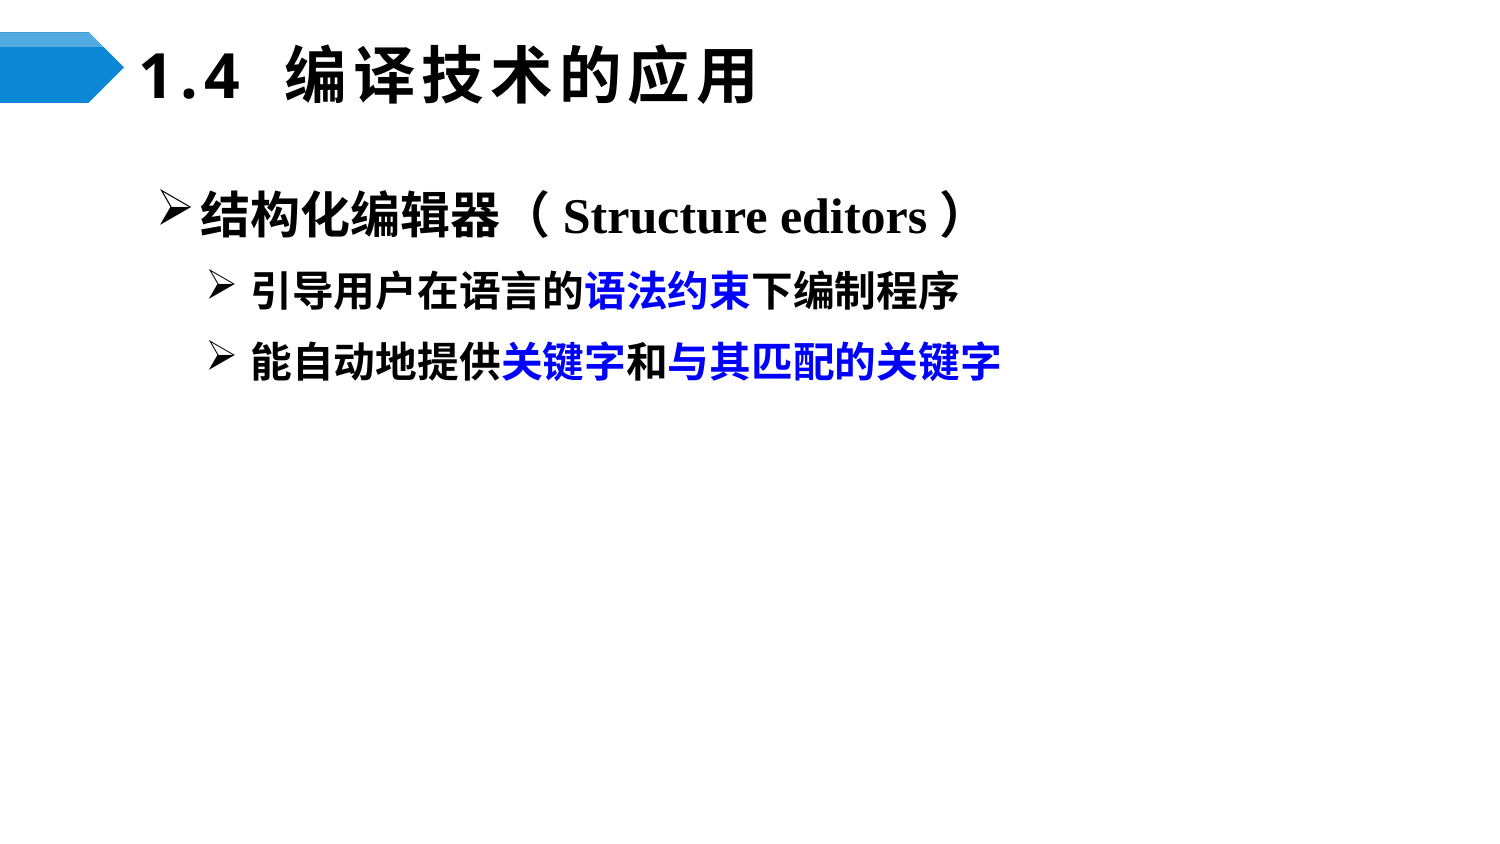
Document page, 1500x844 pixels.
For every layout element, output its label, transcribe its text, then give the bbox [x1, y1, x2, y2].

list 结构化编辑器（Structure editors） 引导用户在语言的语法约束下编制程序 能自动地提供关键字和与其匹配的关键字 [140, 173, 1407, 812]
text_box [0, 31, 125, 104]
title 1.4 编译技术的应用 [130, 43, 1425, 103]
